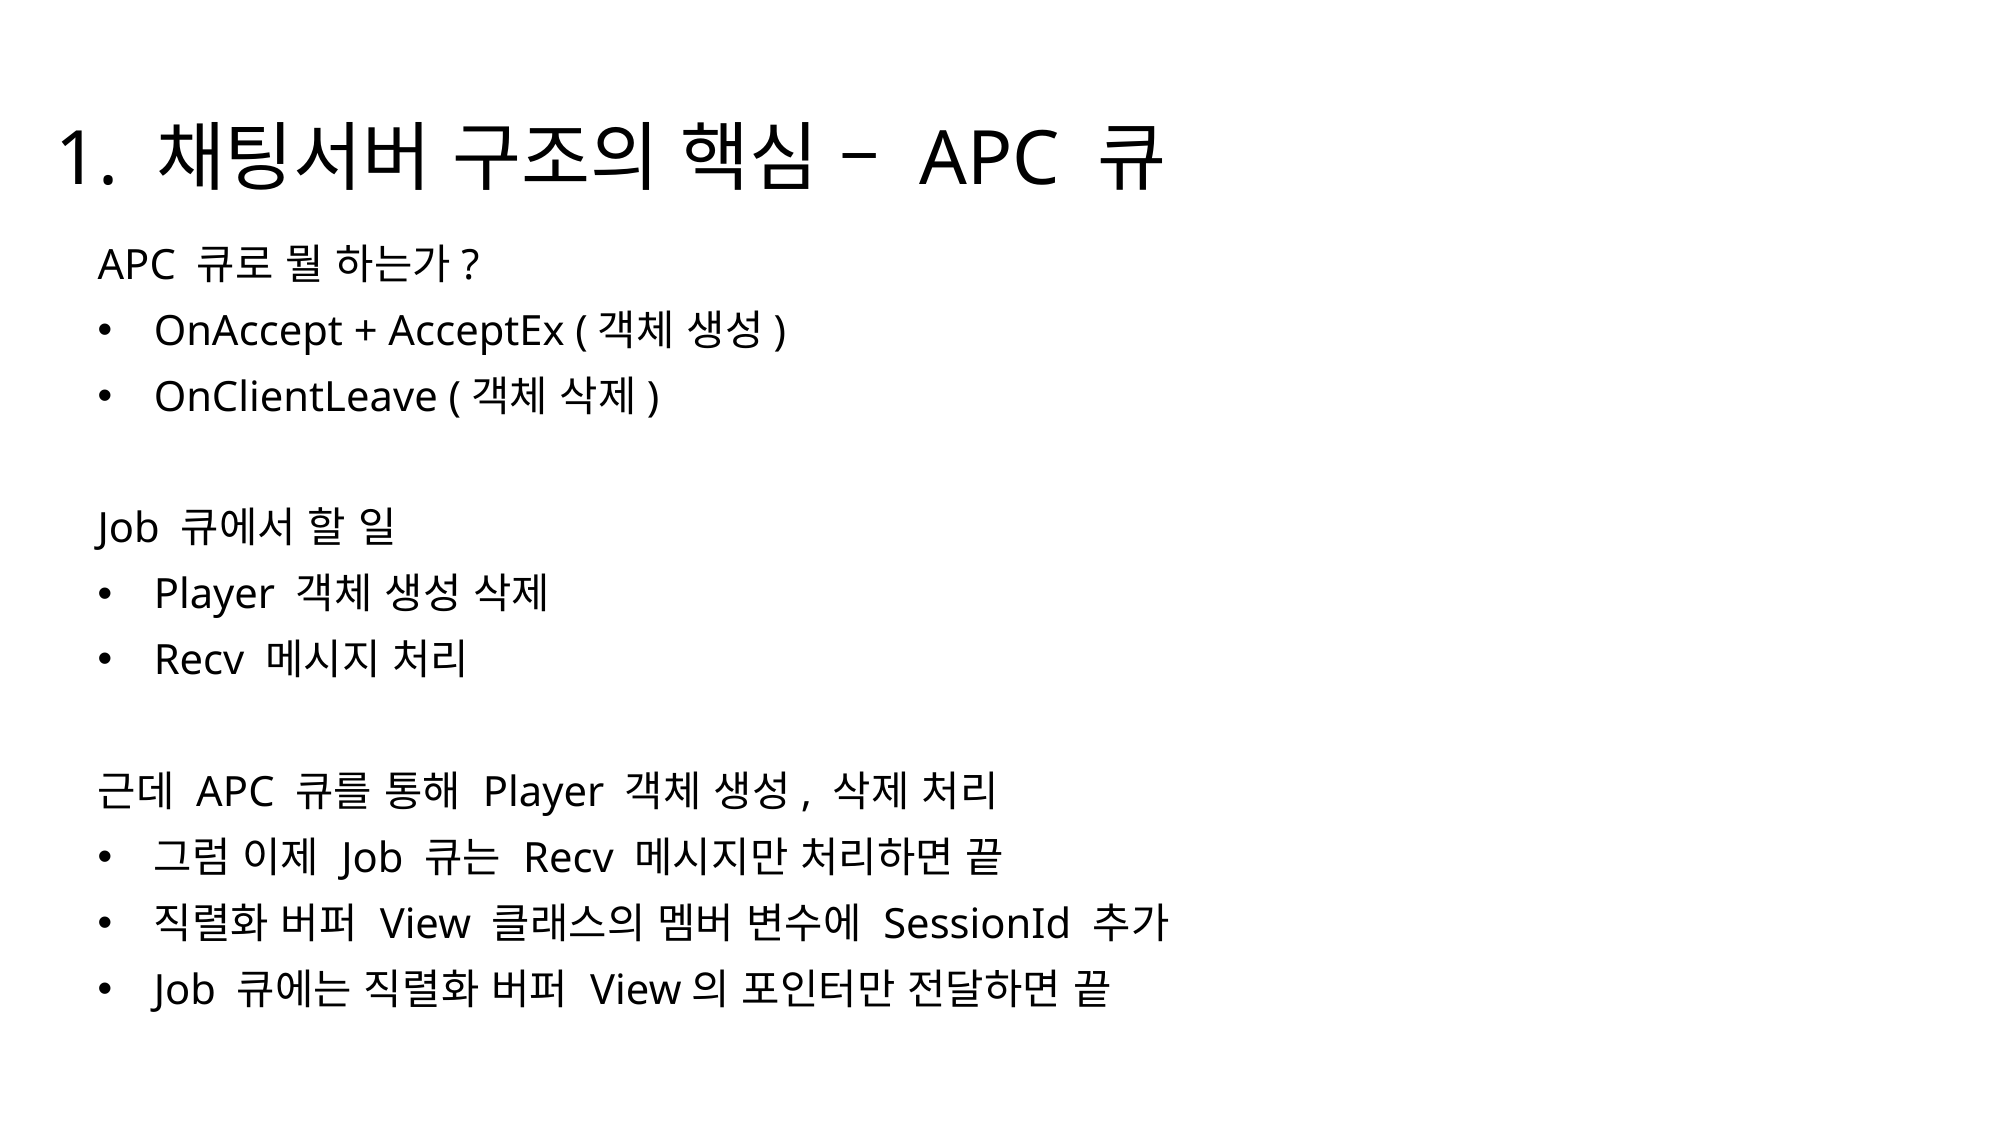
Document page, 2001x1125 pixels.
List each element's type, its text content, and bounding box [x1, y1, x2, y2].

subtitle APC 큐로 뭘 하는가? OnAccept + AcceptEx (객체 생성) OnClientLeave (객체 삭제) Job 큐에서 할 일 Player 객체 생성 삭제 Recv 메시지 처리 근데 APC 큐를 통해 Player 객체 생성, 삭제 처리 그럼 이제 Job 큐는 Recv 메시지만 처리하면 끝 직렬화 버퍼 View 클래스의 멤버 변수에 SessionId 추가 Job 큐에는 직렬화 버퍼 View의 포인터만 전달하면 끝 [82, 235, 1612, 1049]
title 1. 채팅서버 구조의 핵심 – APC 큐 [40, 100, 1541, 209]
